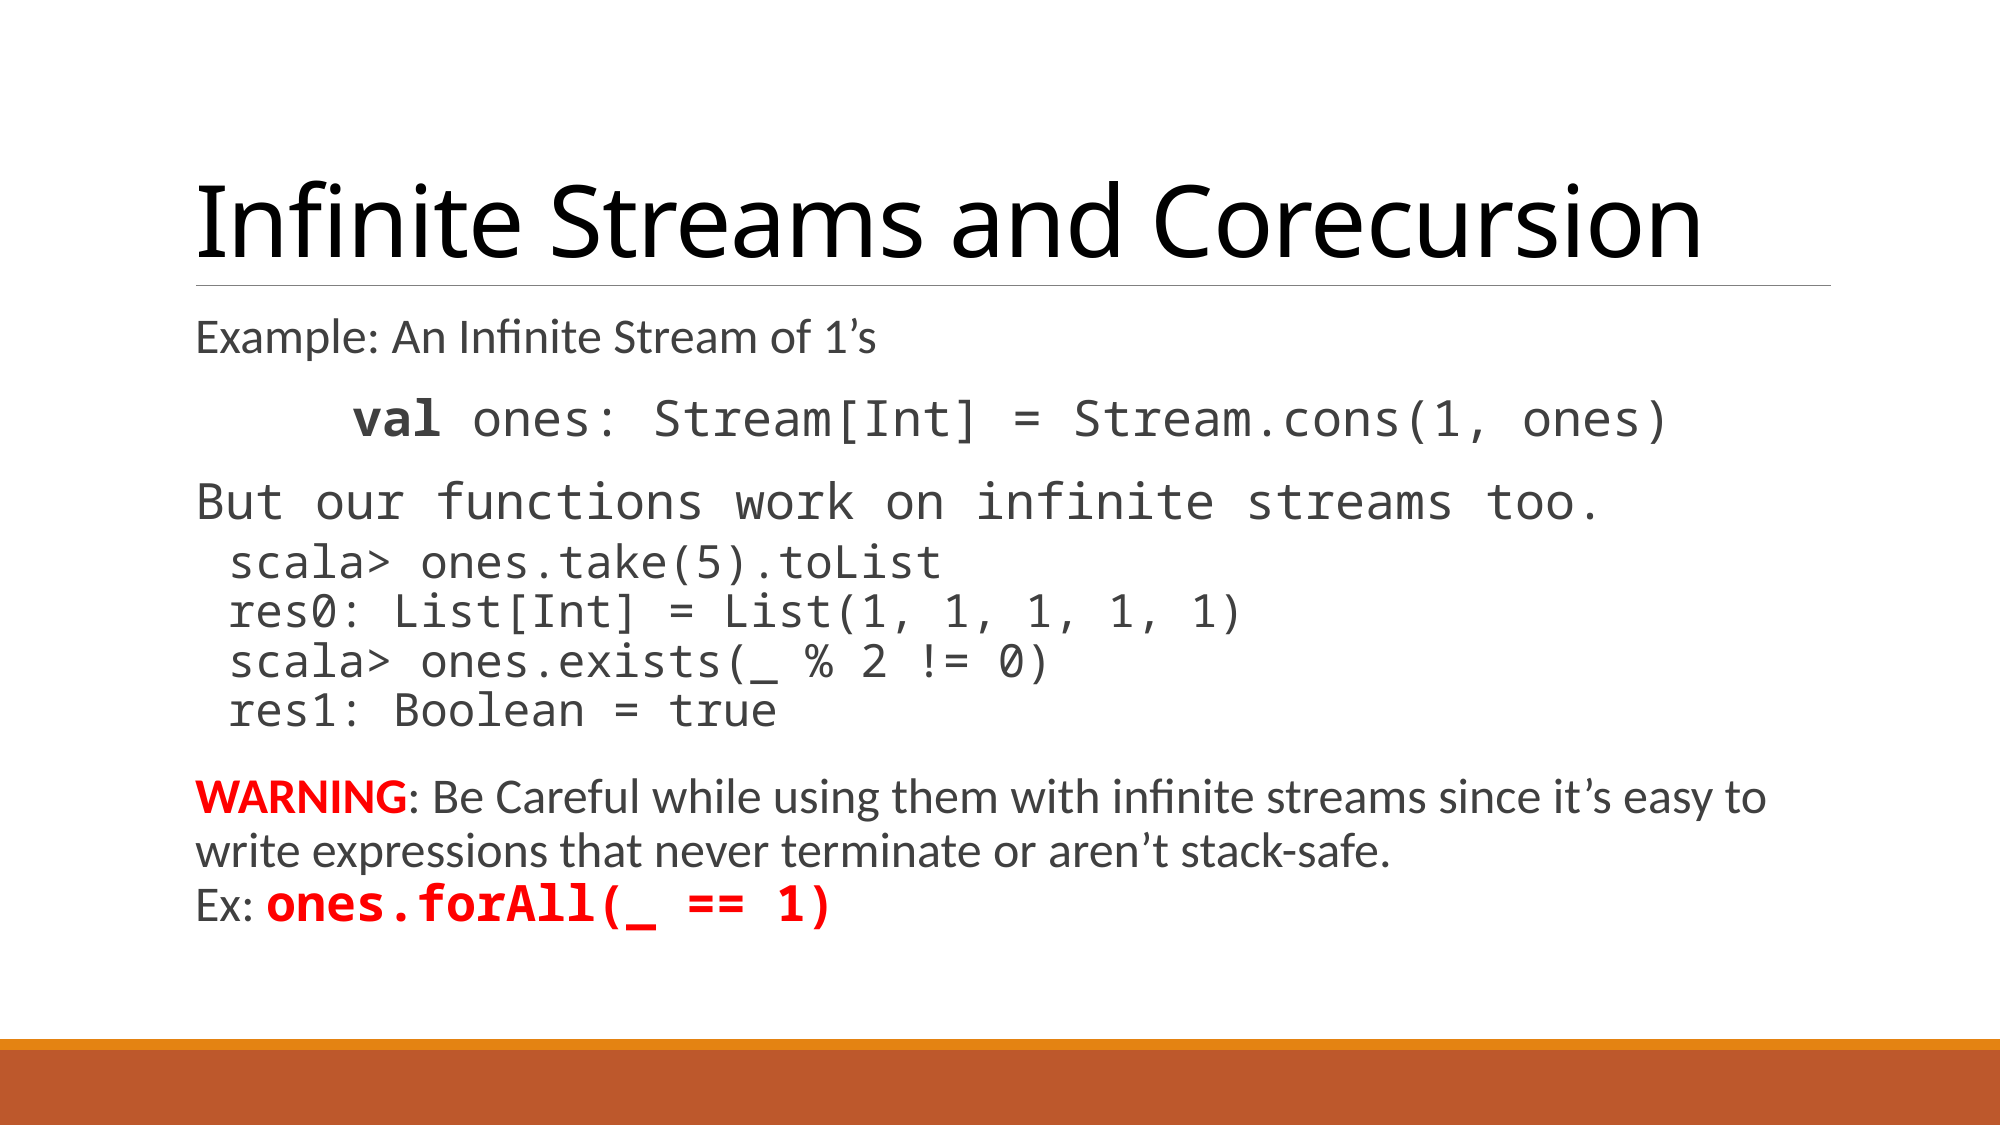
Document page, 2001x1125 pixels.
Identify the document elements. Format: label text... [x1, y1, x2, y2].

list Example: An Infinite Stream of 1’s val ones: Stream[Int] = Stream.cons(1, ones) But our functions work on infinite streams too. scala> ones.take(5).toList res0: List[Int] = List(1, 1, 1, 1, 1) scala> ones.exists(_ % 2 != 0) res1: Boolean = true WARNING: Be Careful while using them with infinite streams since it’s easy to write expressions that never terminate or aren’t stack-safe. Ex: ones.forAll(_ == 1) [180, 302, 1830, 963]
title Infinite Streams and Corecursion [180, 47, 1830, 285]
